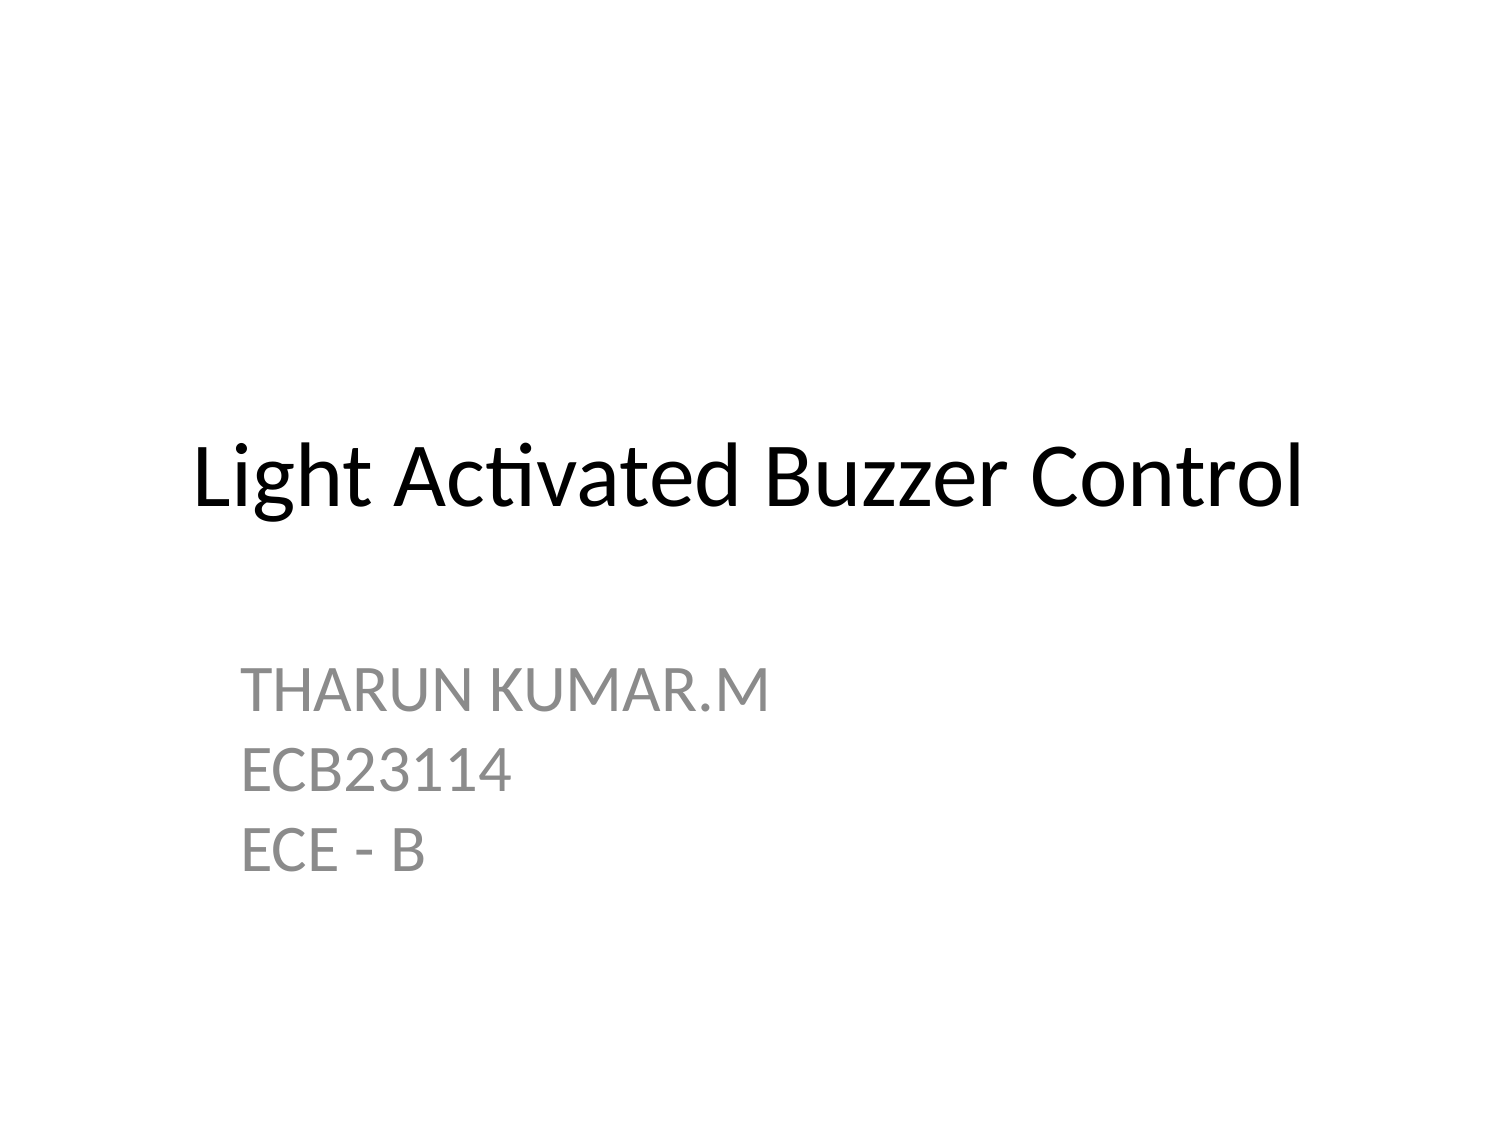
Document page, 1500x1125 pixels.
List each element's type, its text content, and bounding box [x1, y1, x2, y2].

subtitle THARUN KUMAR.M ECB23114 ECE - B [225, 637, 1275, 925]
title Light Activated Buzzer Control [112, 349, 1388, 591]
